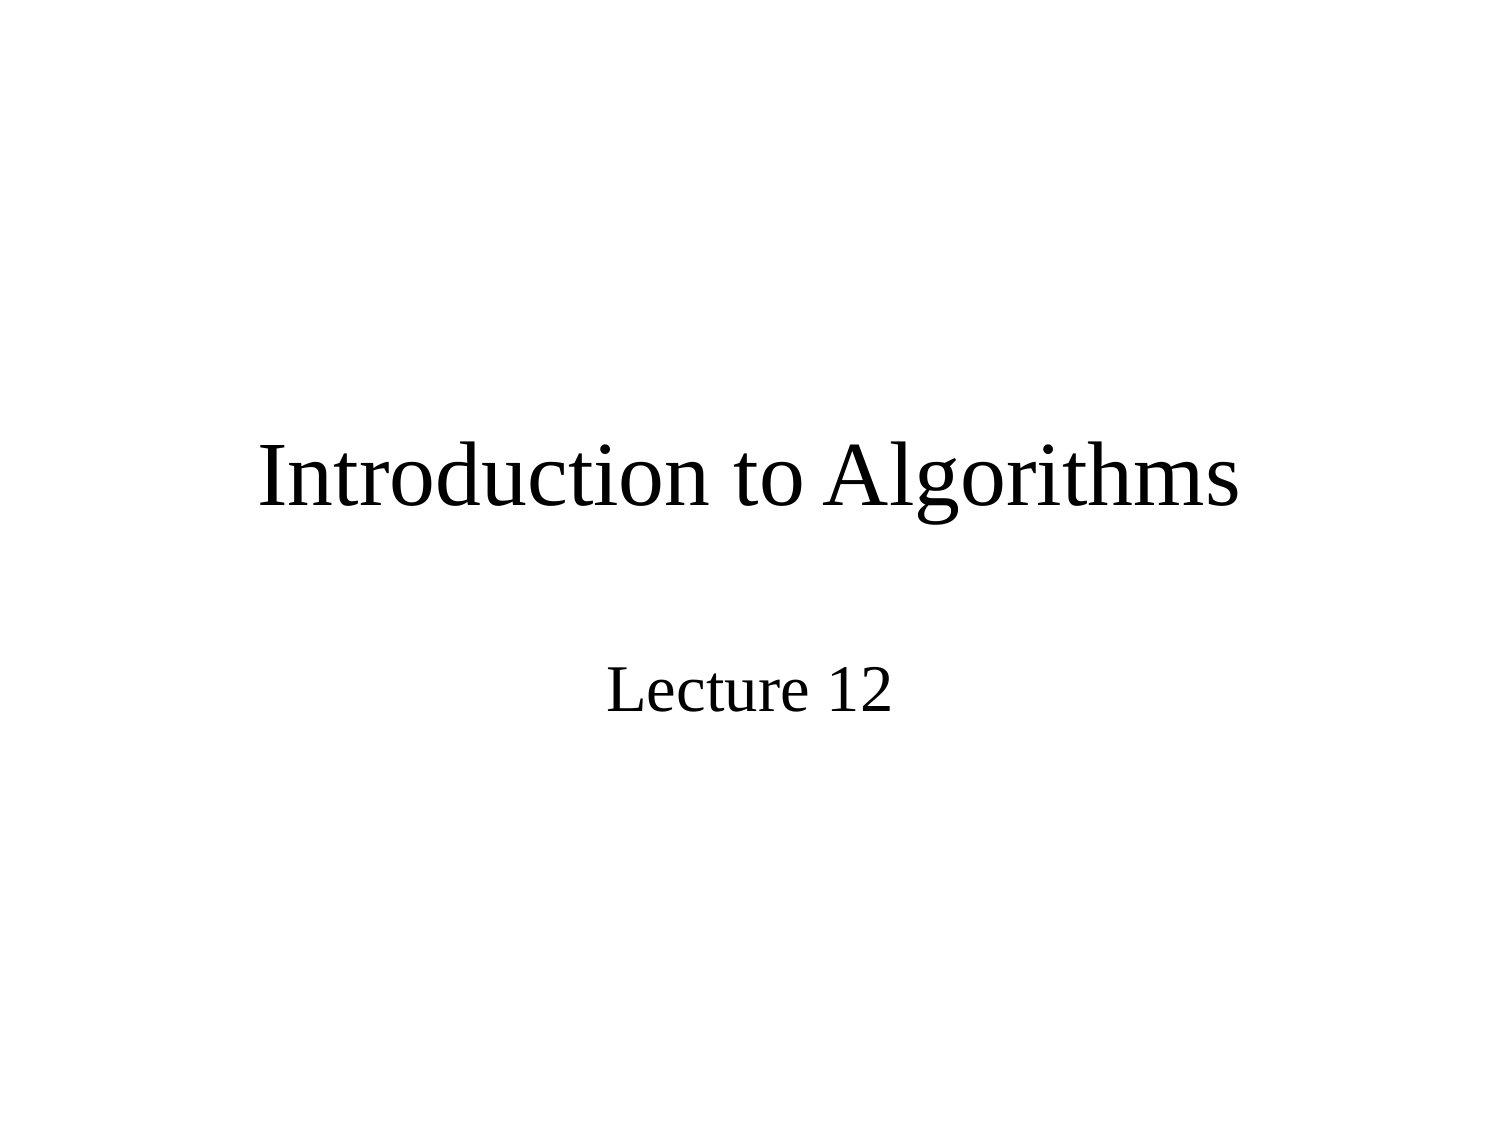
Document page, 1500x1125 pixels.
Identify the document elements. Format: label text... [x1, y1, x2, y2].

title Introduction to Algorithms [112, 374, 1388, 563]
subtitle Lecture 12 [224, 637, 1276, 926]
